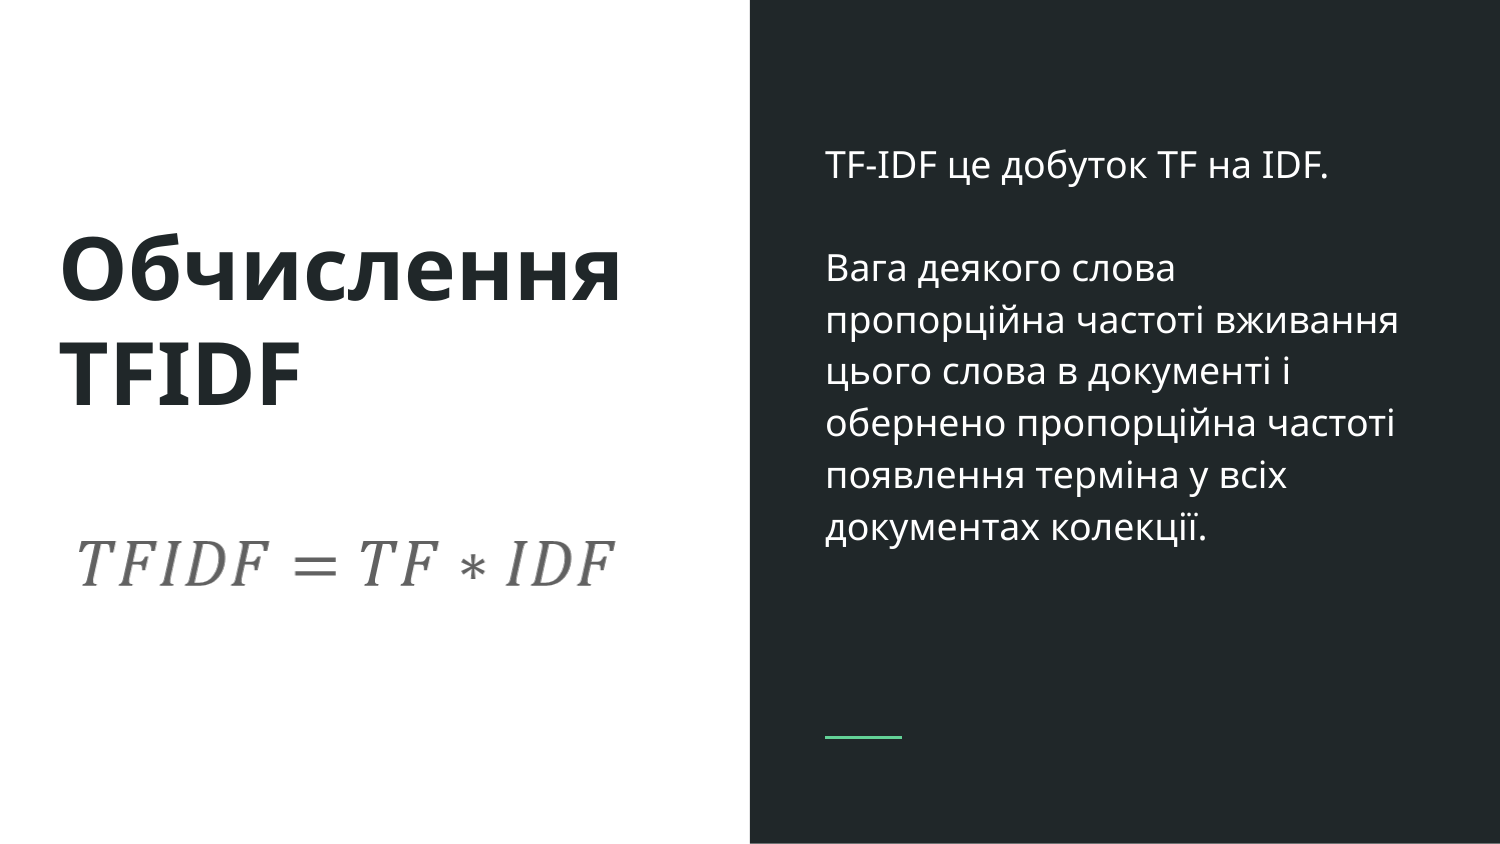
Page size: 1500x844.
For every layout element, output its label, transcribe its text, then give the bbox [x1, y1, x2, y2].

subtitle [43, 454, 708, 675]
list TF-IDF це добуток TF на IDF. Вага деякого слова пропорційна частоті вживання цього слова в документі і обернено пропорційна частоті появлення терміна у всіх документах колекції. [810, 118, 1440, 725]
title Обчислення TFIDF [43, 197, 708, 446]
